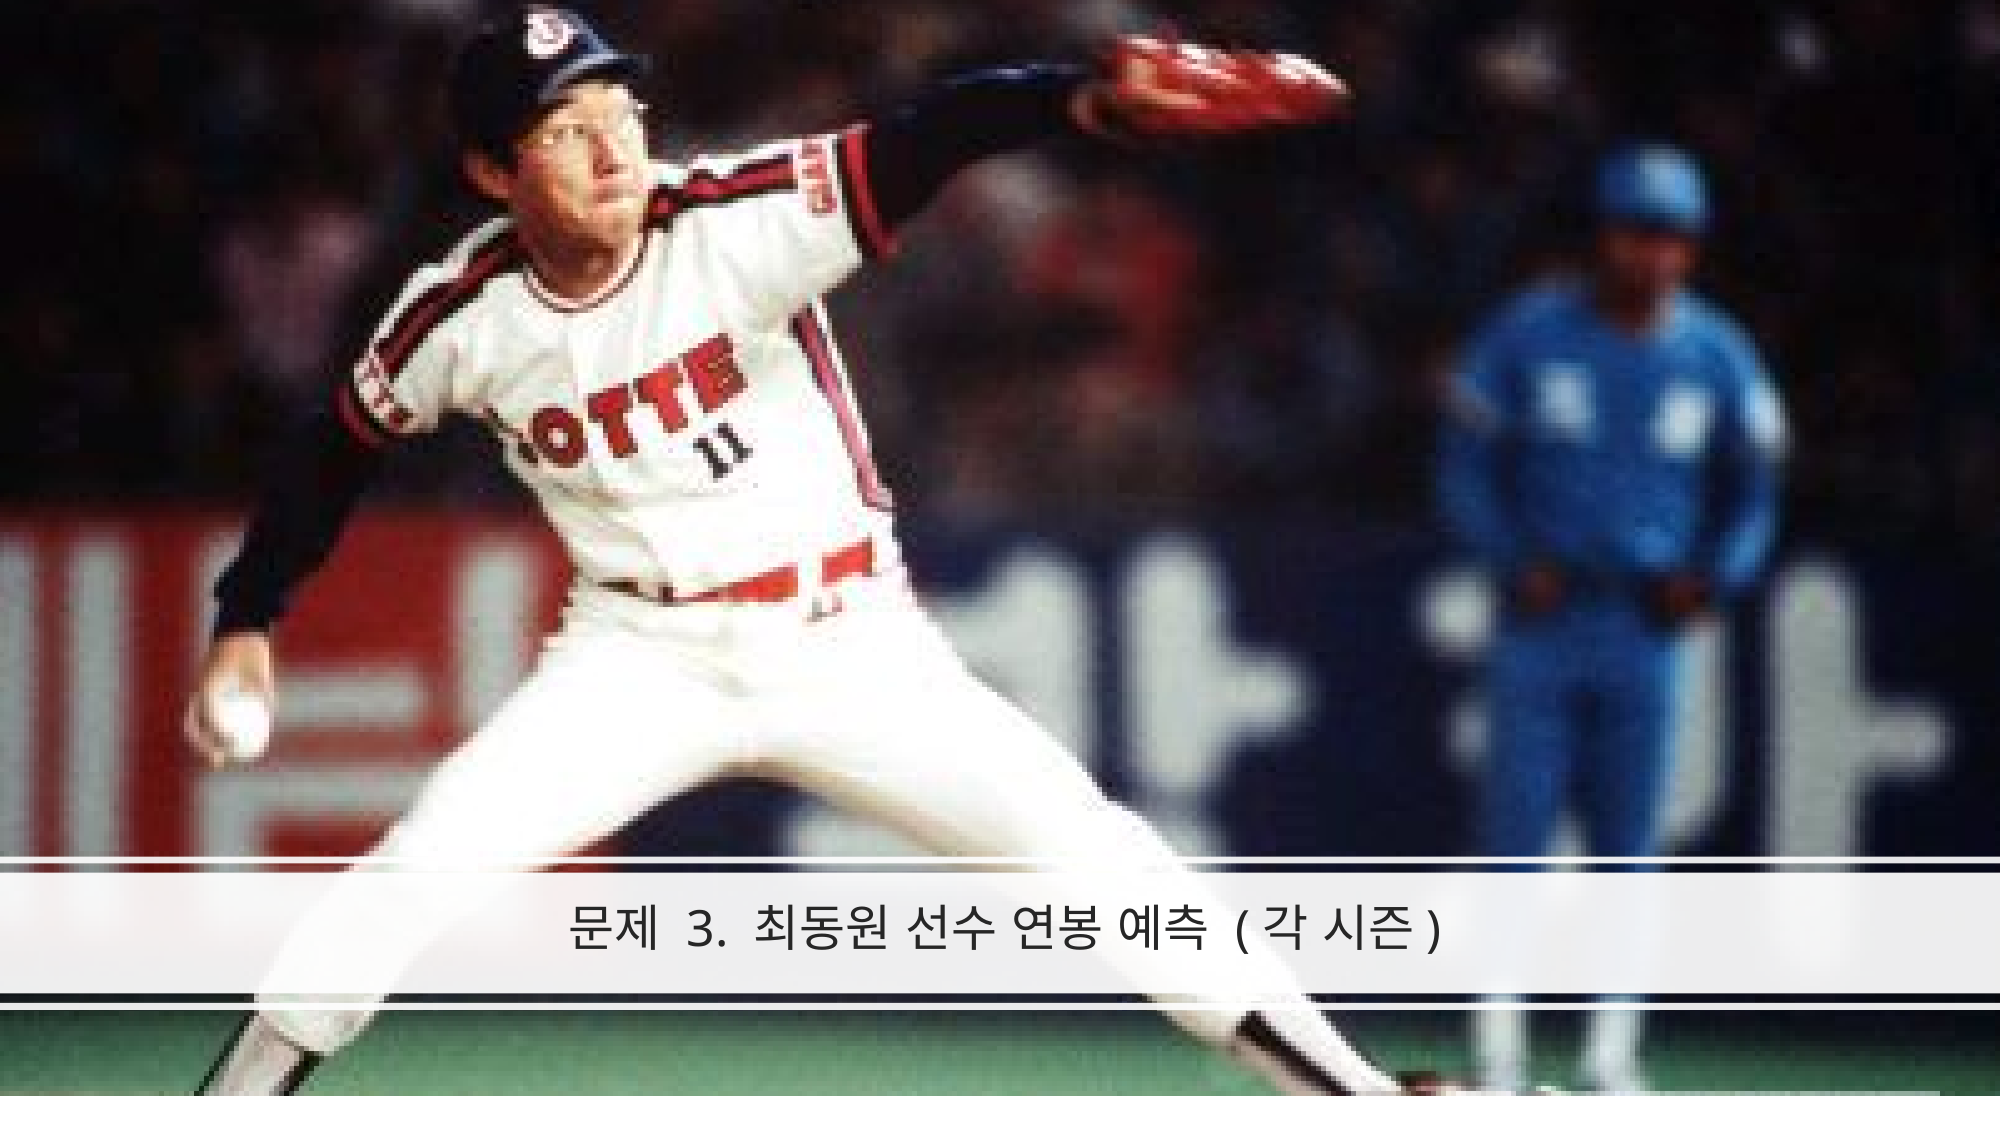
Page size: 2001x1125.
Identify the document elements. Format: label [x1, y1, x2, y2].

list [0, 1007, 2000, 1096]
list [0, 0, 2000, 859]
list [0, 860, 2000, 1006]
